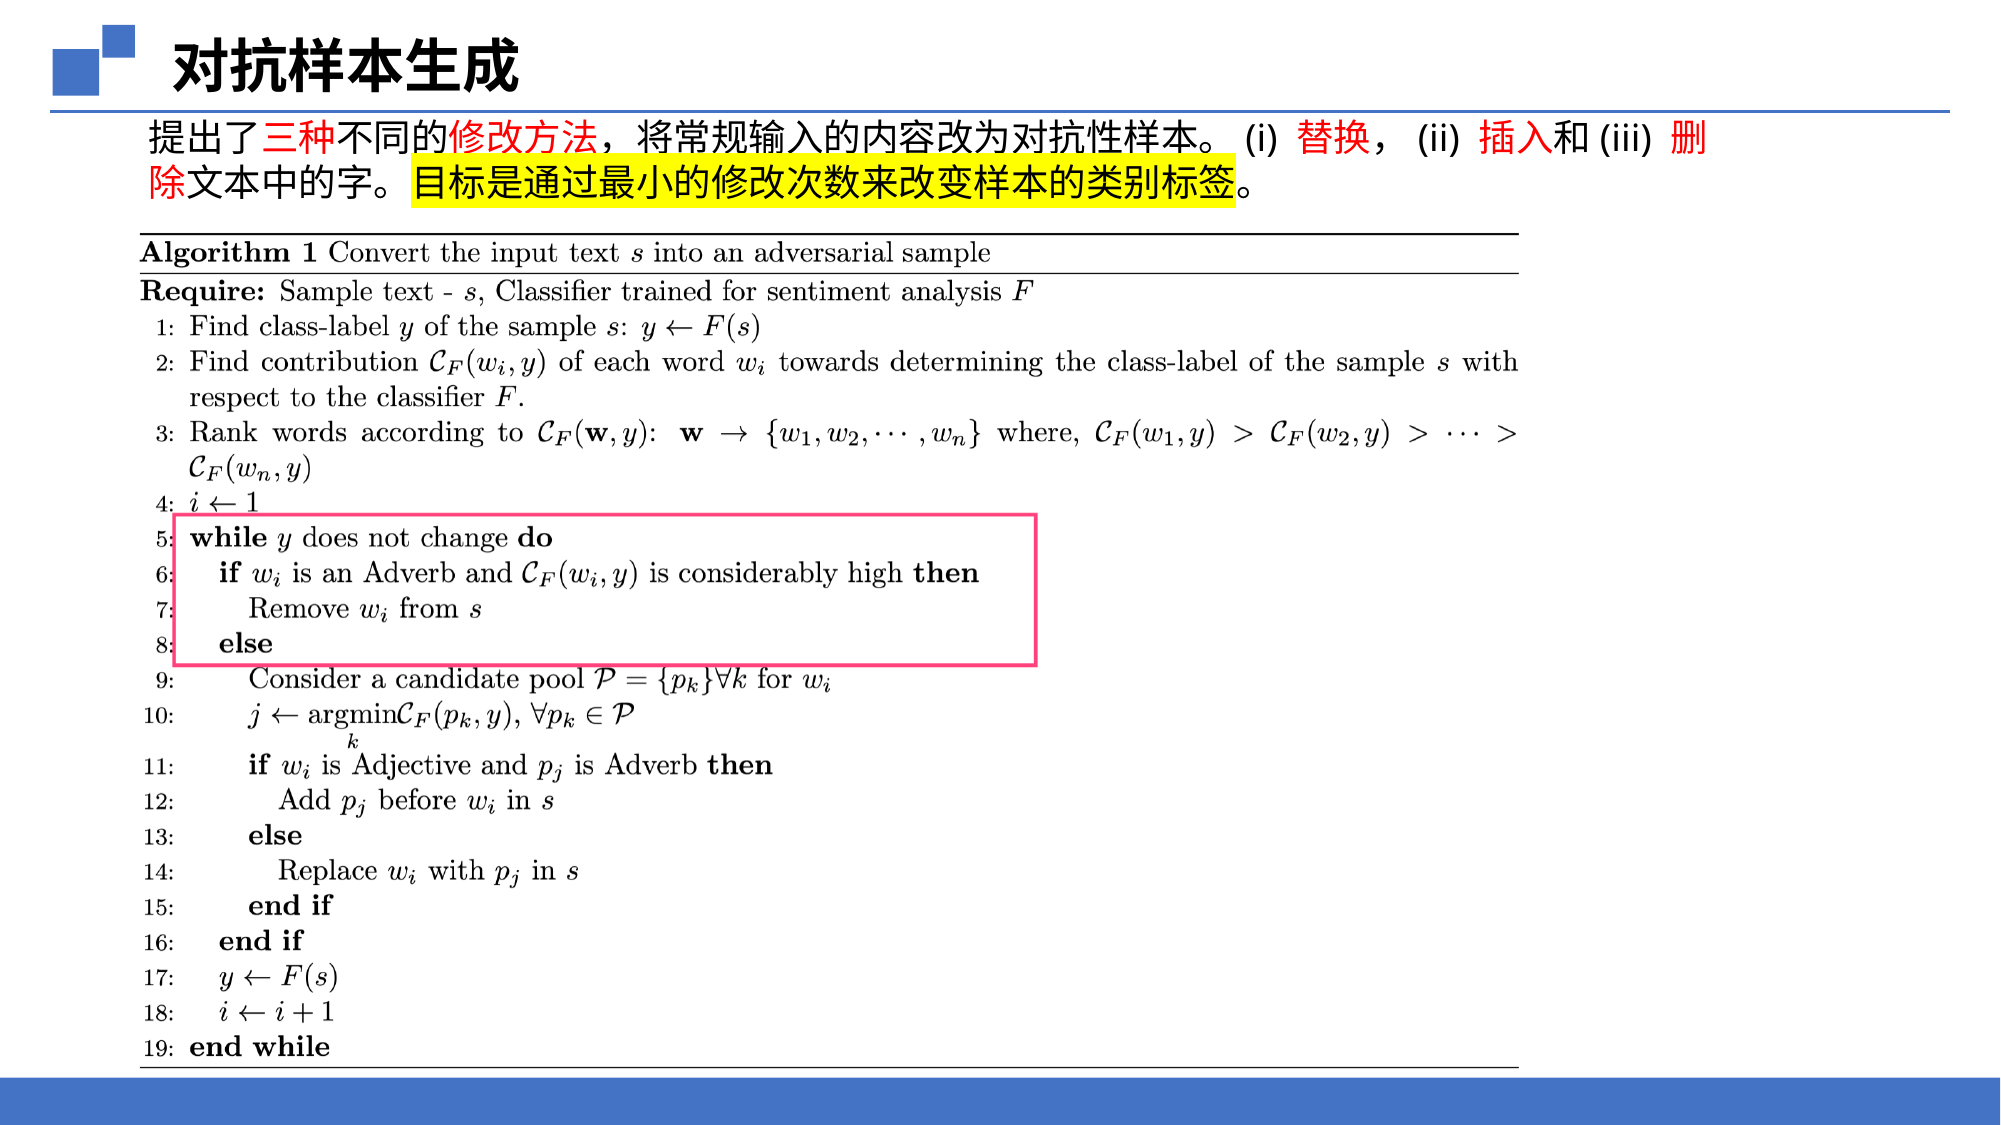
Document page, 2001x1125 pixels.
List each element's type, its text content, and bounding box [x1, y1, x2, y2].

text_box 提出了三种不同的修改方法，将常规输入的内容改为对抗性样本。(i) 替换，(ii) 插入和(iii) 删除文本中的字。目标是通过最小的修改次数来改变样本的类别标签。 [134, 107, 1740, 212]
picture [134, 228, 1529, 1073]
list 对抗样本生成 [156, 22, 1695, 107]
